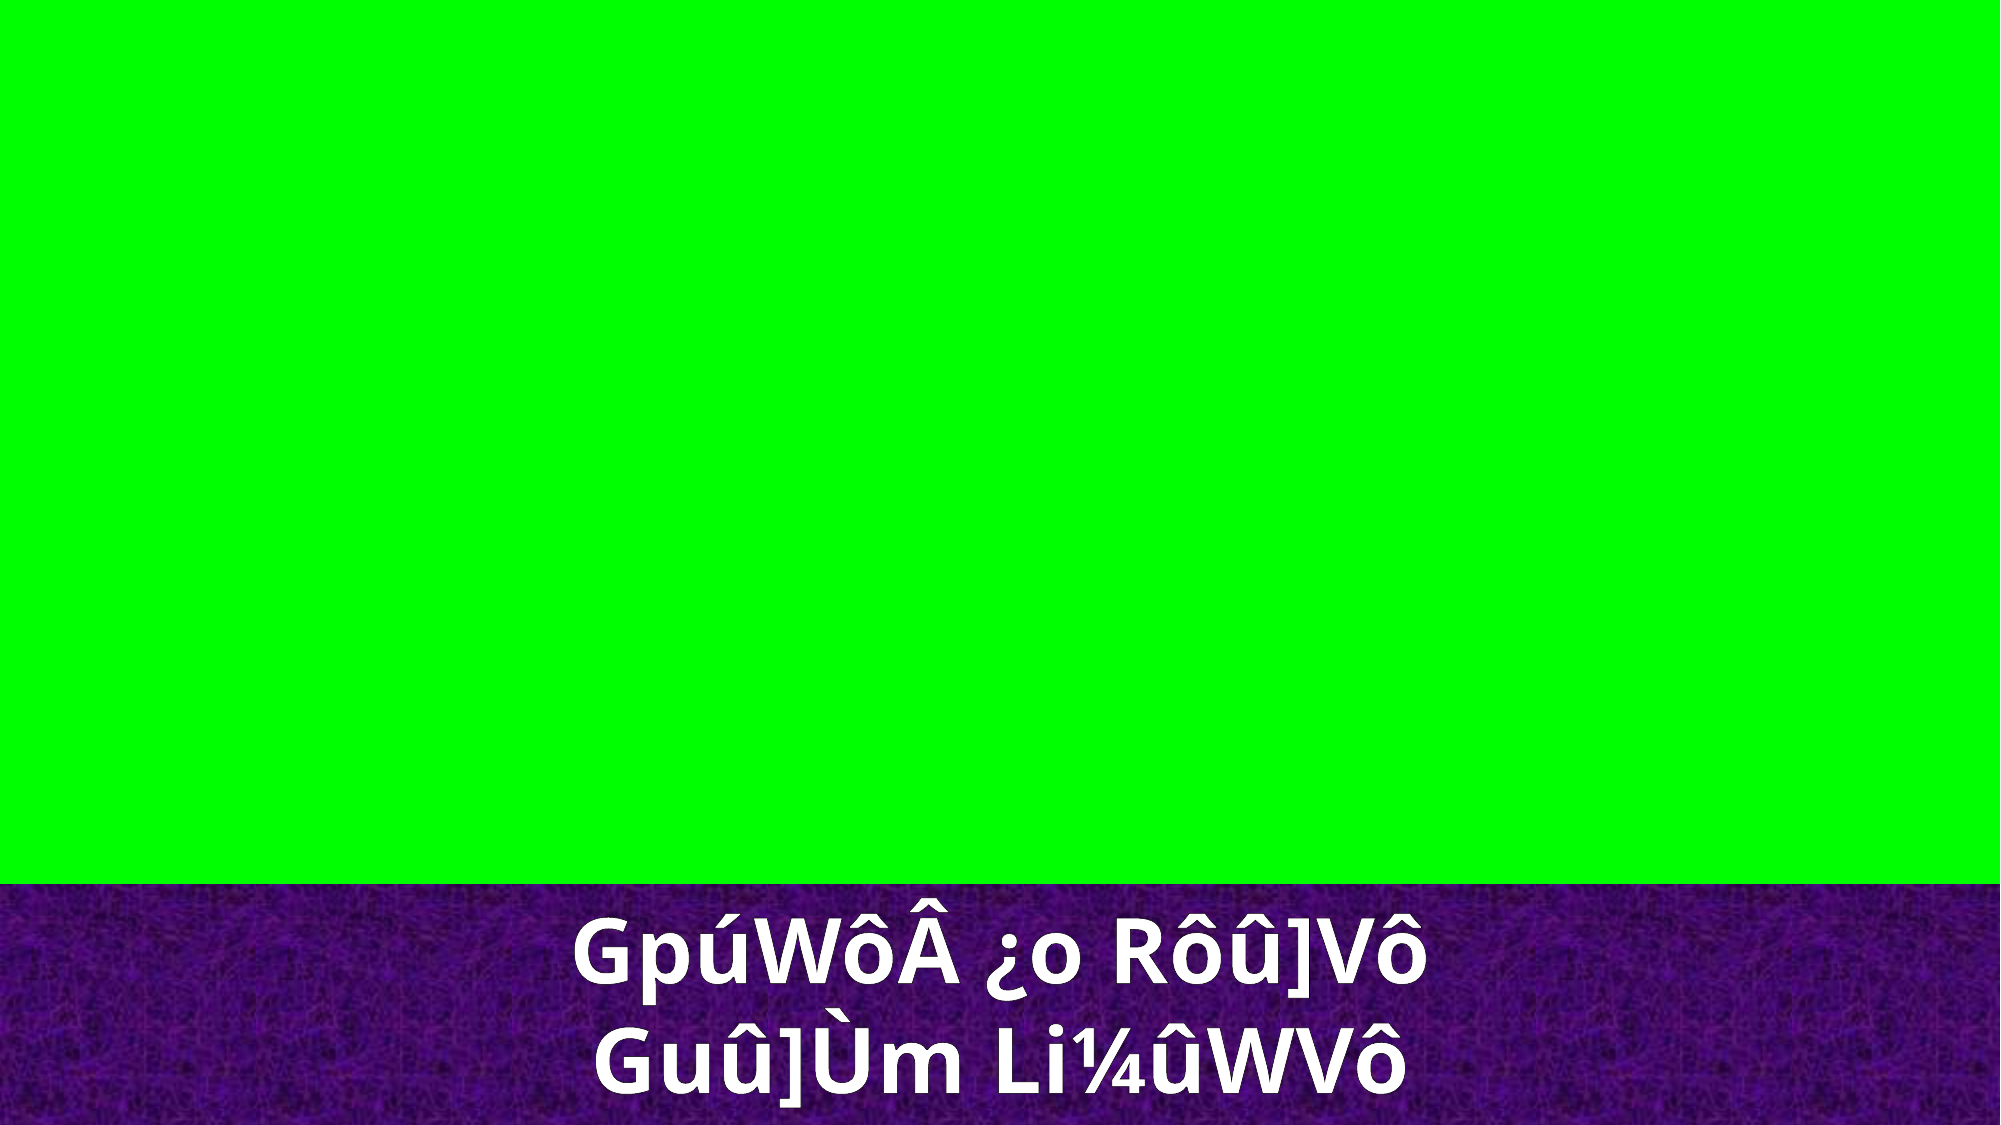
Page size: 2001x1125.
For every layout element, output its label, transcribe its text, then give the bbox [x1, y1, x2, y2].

text_box GpúWôÂ ¿o Rôû]Vô Guû]Ùm Li¼ûWVô [0, 884, 2000, 1120]
text_box [0, 1120, 2000, 1125]
